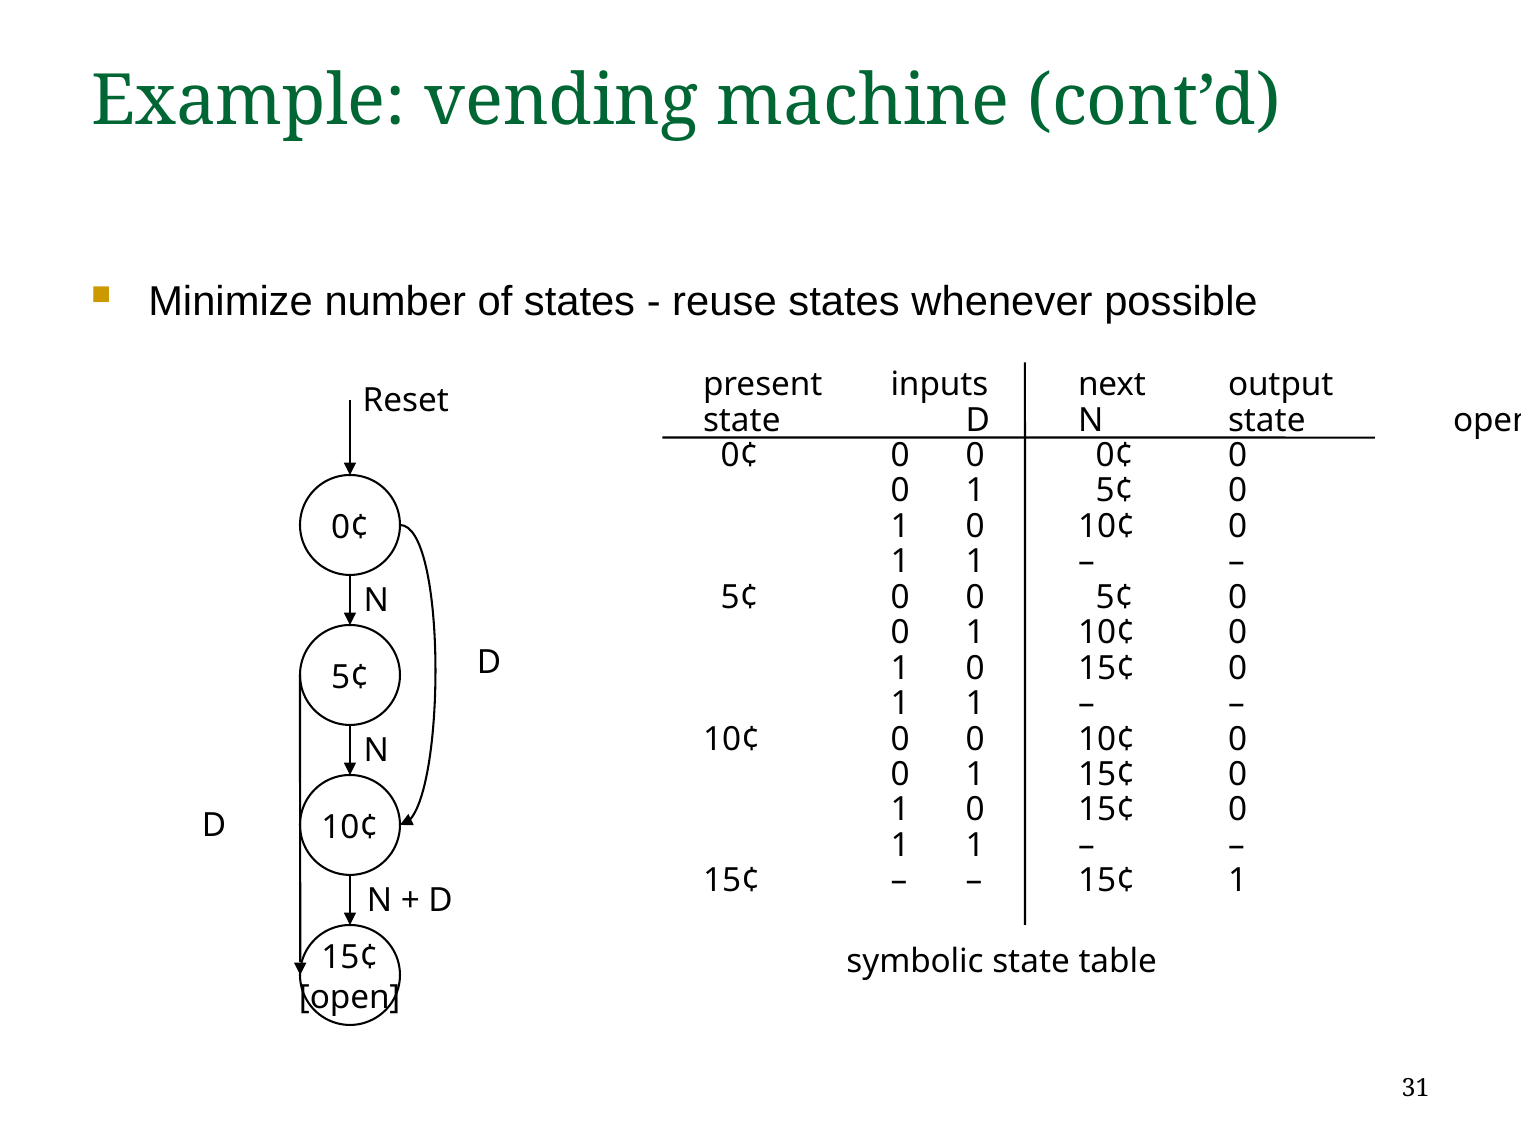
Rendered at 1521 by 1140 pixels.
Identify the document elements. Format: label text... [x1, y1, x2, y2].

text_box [404, 885, 471, 927]
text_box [299, 370, 462, 524]
slide_number 31 [1089, 1037, 1445, 1114]
title Example: vending machine (cont’d) [75, 45, 1446, 236]
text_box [187, 674, 401, 1026]
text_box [299, 524, 516, 876]
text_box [662, 362, 1380, 1034]
list Minimize number of states - reuse states whenever possible [75, 265, 1446, 1019]
